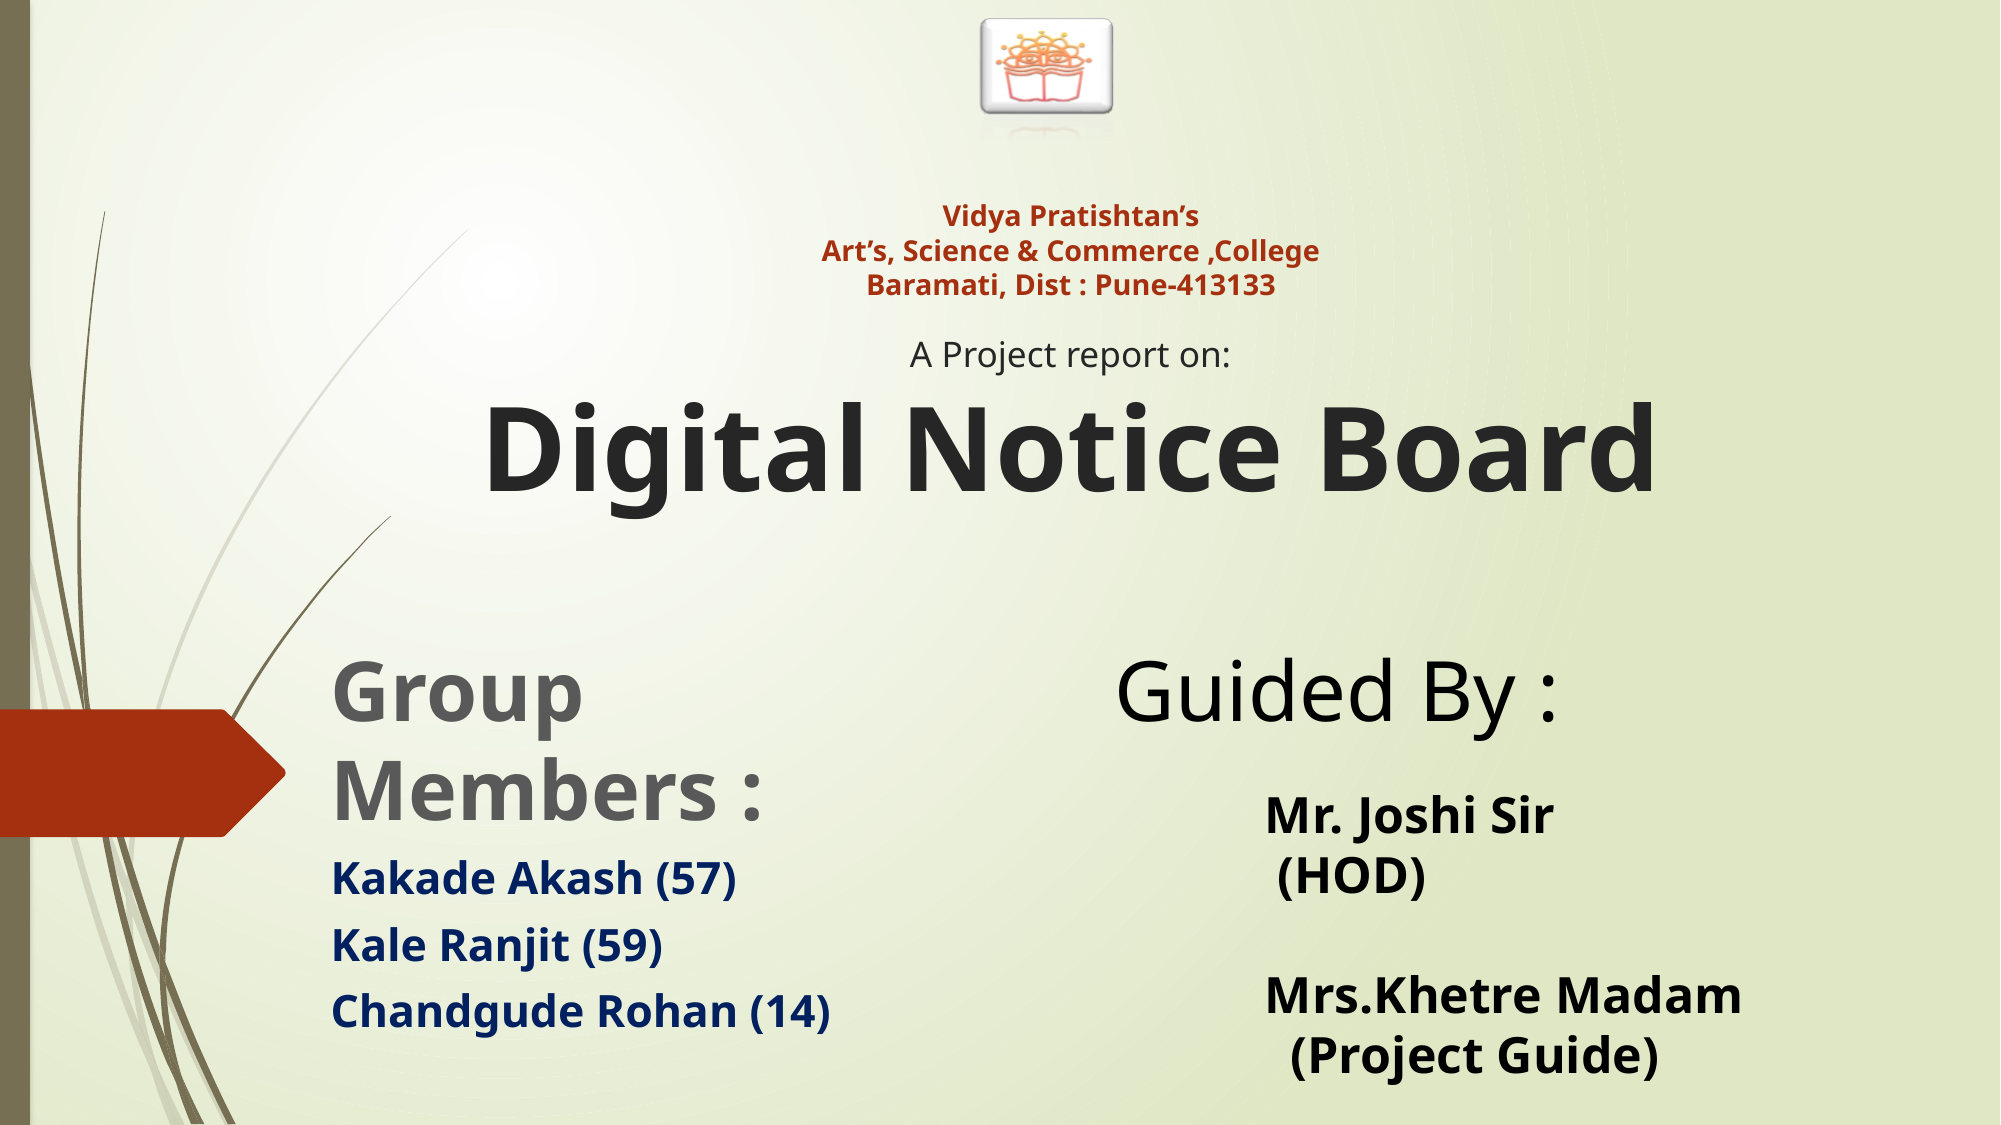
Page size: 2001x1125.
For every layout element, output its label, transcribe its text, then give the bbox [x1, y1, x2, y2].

subtitle Group Members : Kakade Akash (57) Kale Ranjit (59) Chandgude Rohan (14) [315, 631, 977, 1047]
text_box Guided By : Mr. Joshi Sir (HOD) Mrs.Khetre Madam (Project Guide) [1099, 631, 1924, 1091]
title Vidya Pratishtan’s Art’s, Science & Commerce ,College Baramati, Dist : Pune-413133 A Project report on: Digital Notice Board [339, 181, 1803, 553]
picture [976, 16, 1118, 214]
